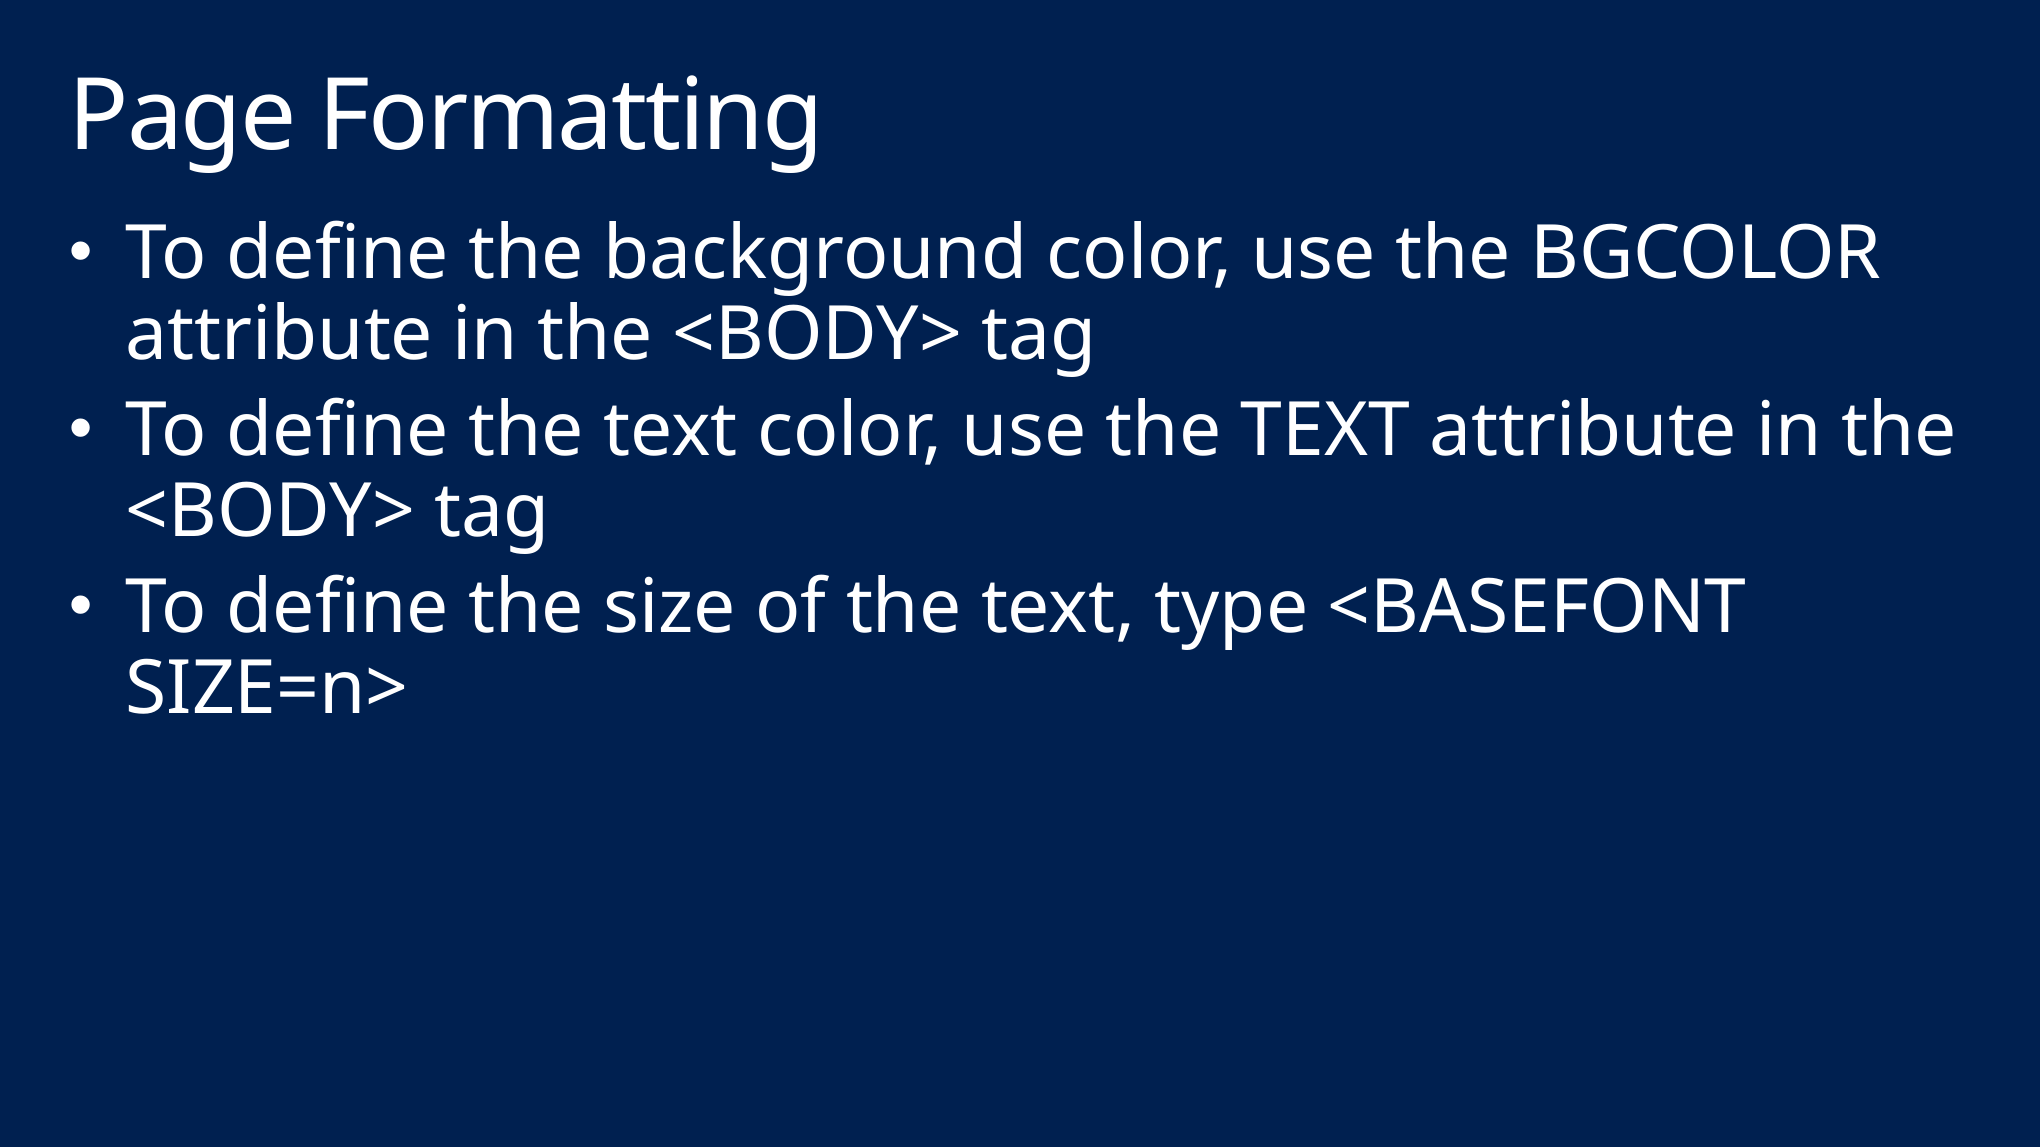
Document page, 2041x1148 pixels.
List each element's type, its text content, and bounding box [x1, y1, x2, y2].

title Page Formatting [45, 48, 1996, 199]
list To define the background color, use the BGCOLOR attribute in the <BODY> tag To define the text color, use the TEXT attribute in the <BODY> tag To define the size of the text, type <BASEFONT SIZE=n> [45, 199, 1996, 775]
